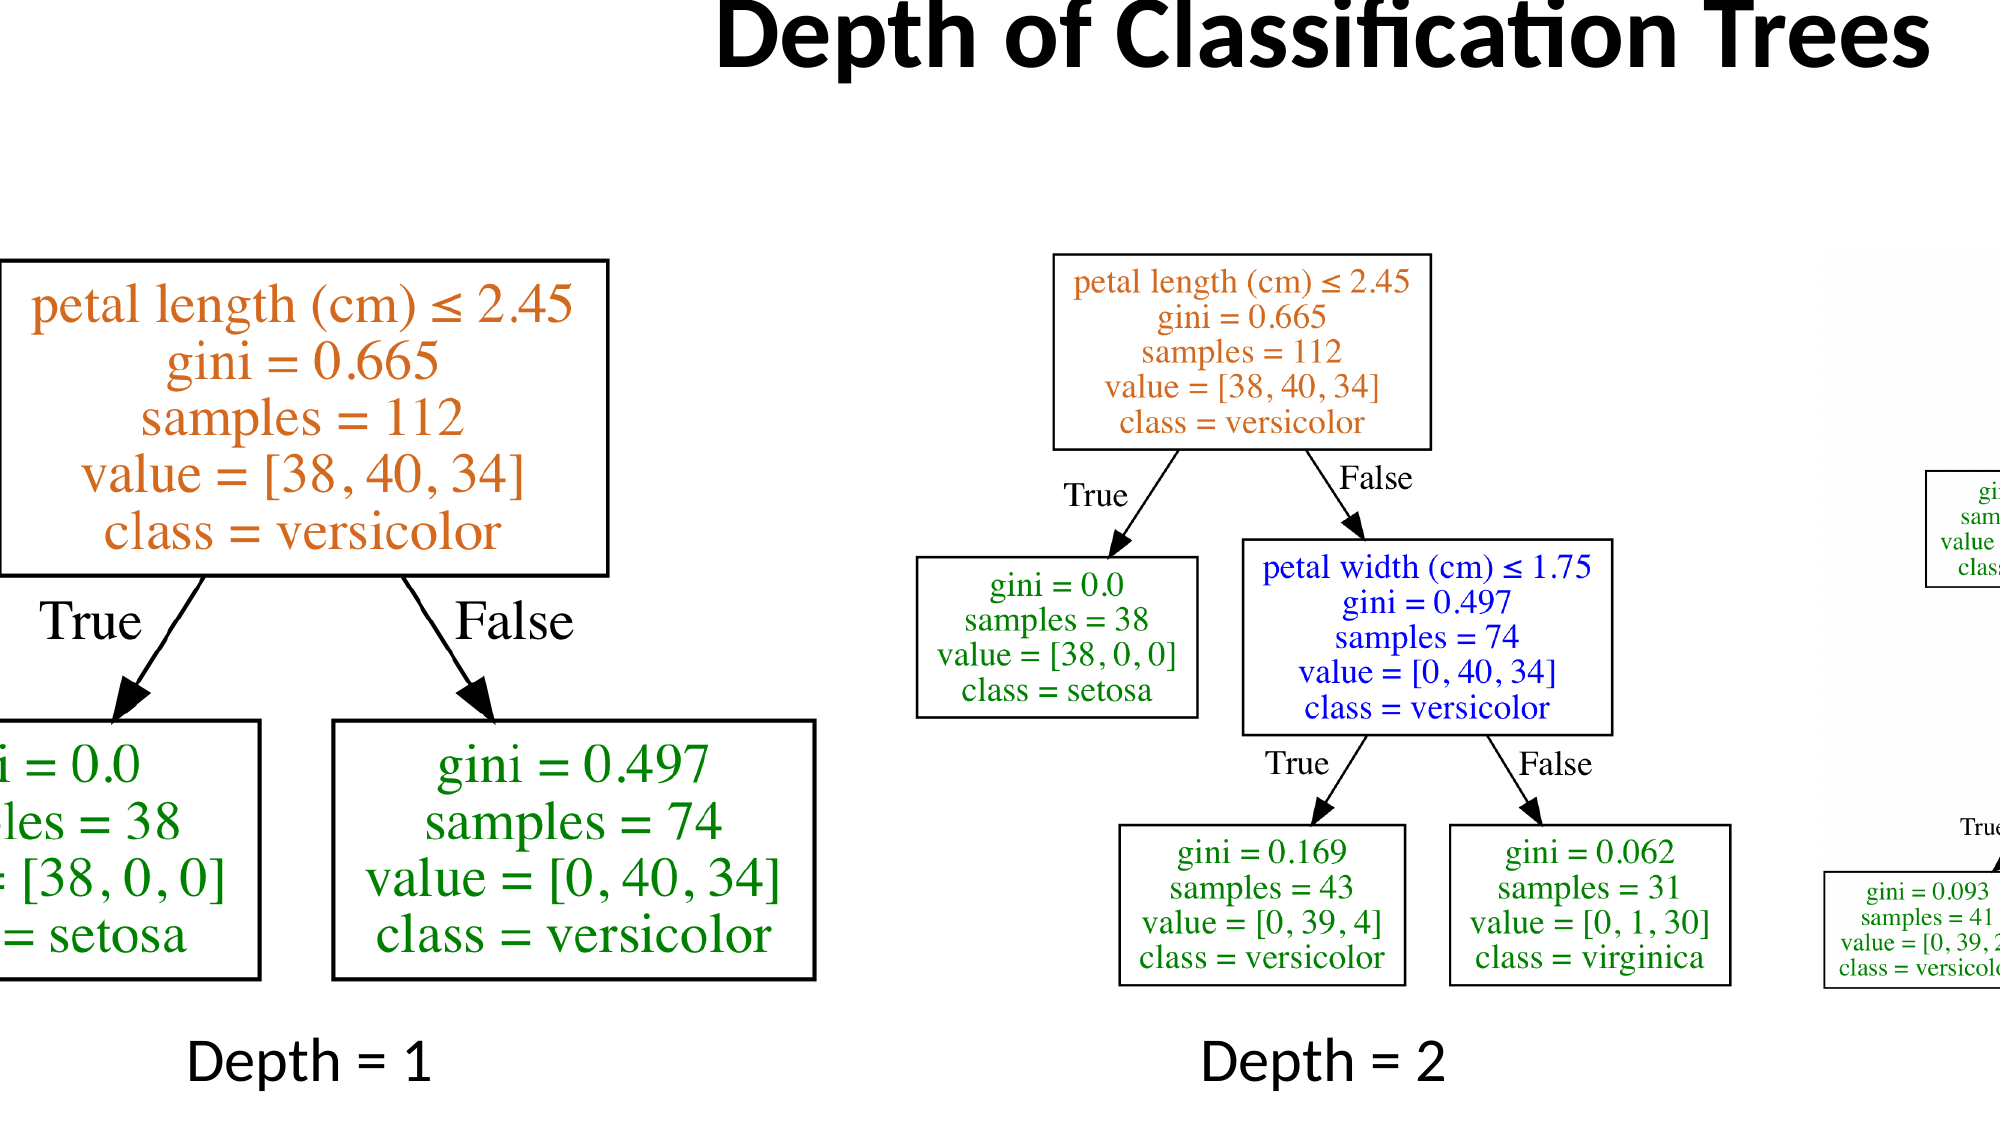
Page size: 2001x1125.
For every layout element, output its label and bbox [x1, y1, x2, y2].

text_box [0, 0, 2000, 1103]
